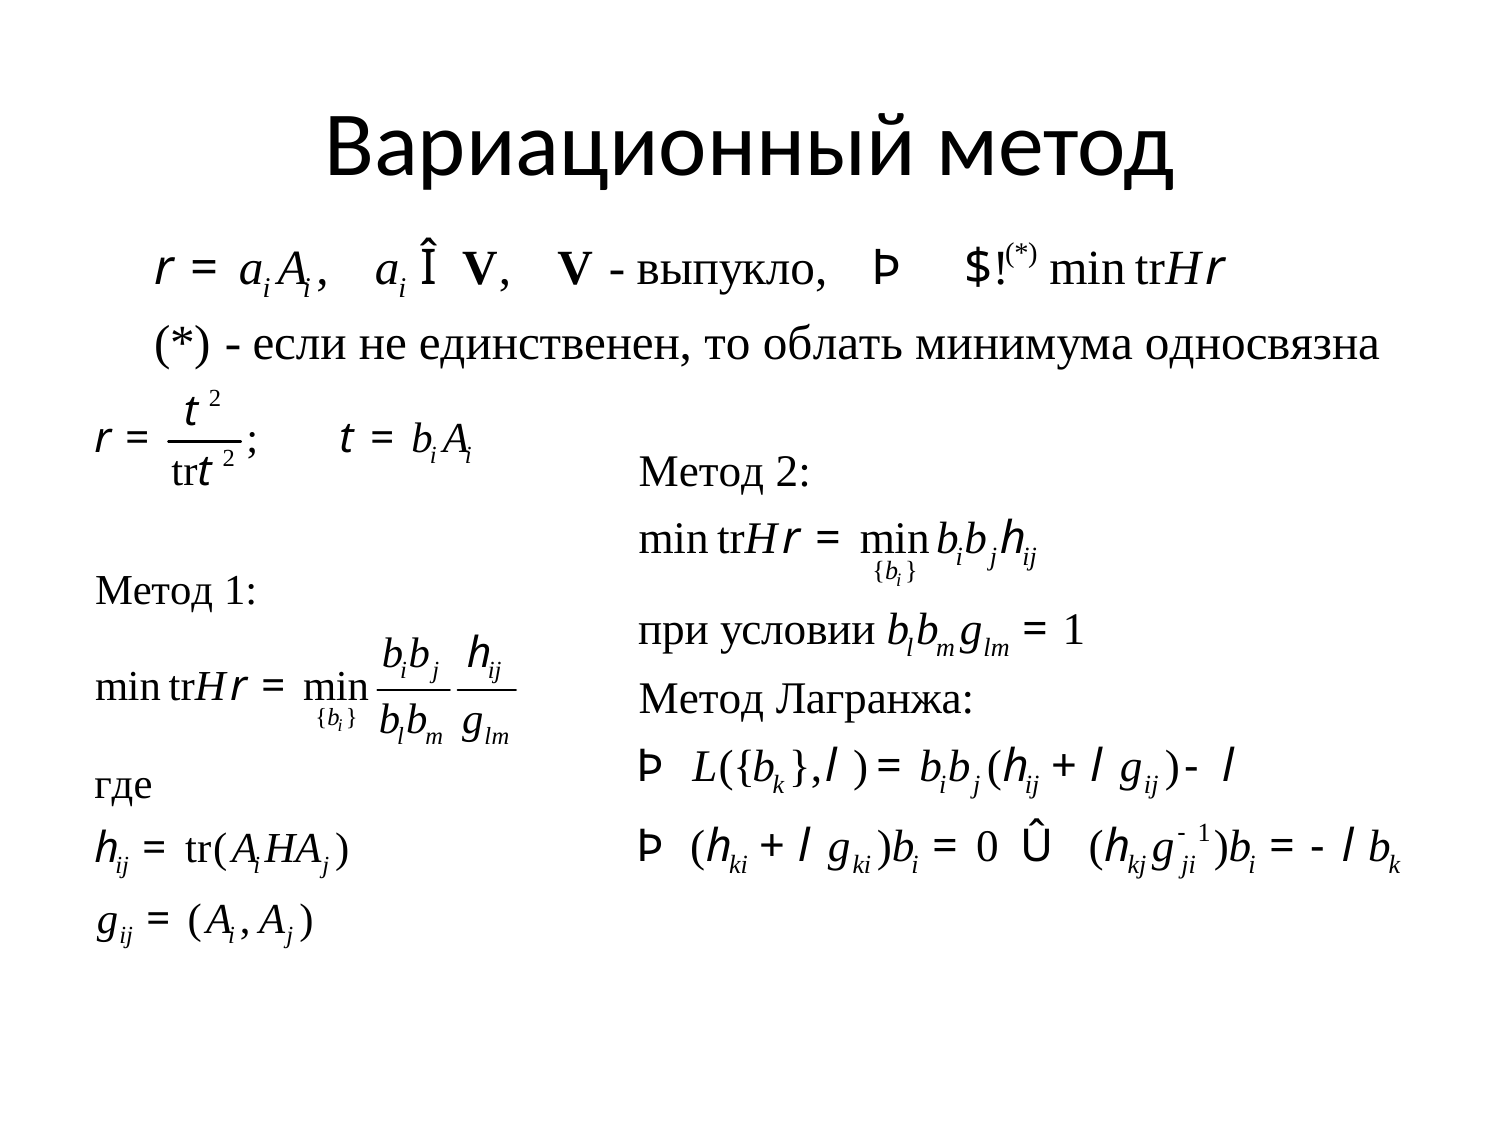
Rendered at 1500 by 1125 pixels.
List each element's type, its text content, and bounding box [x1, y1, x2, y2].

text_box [147, 231, 1391, 380]
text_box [88, 376, 526, 960]
title Вариационный метод [75, 45, 1425, 233]
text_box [631, 444, 1412, 890]
